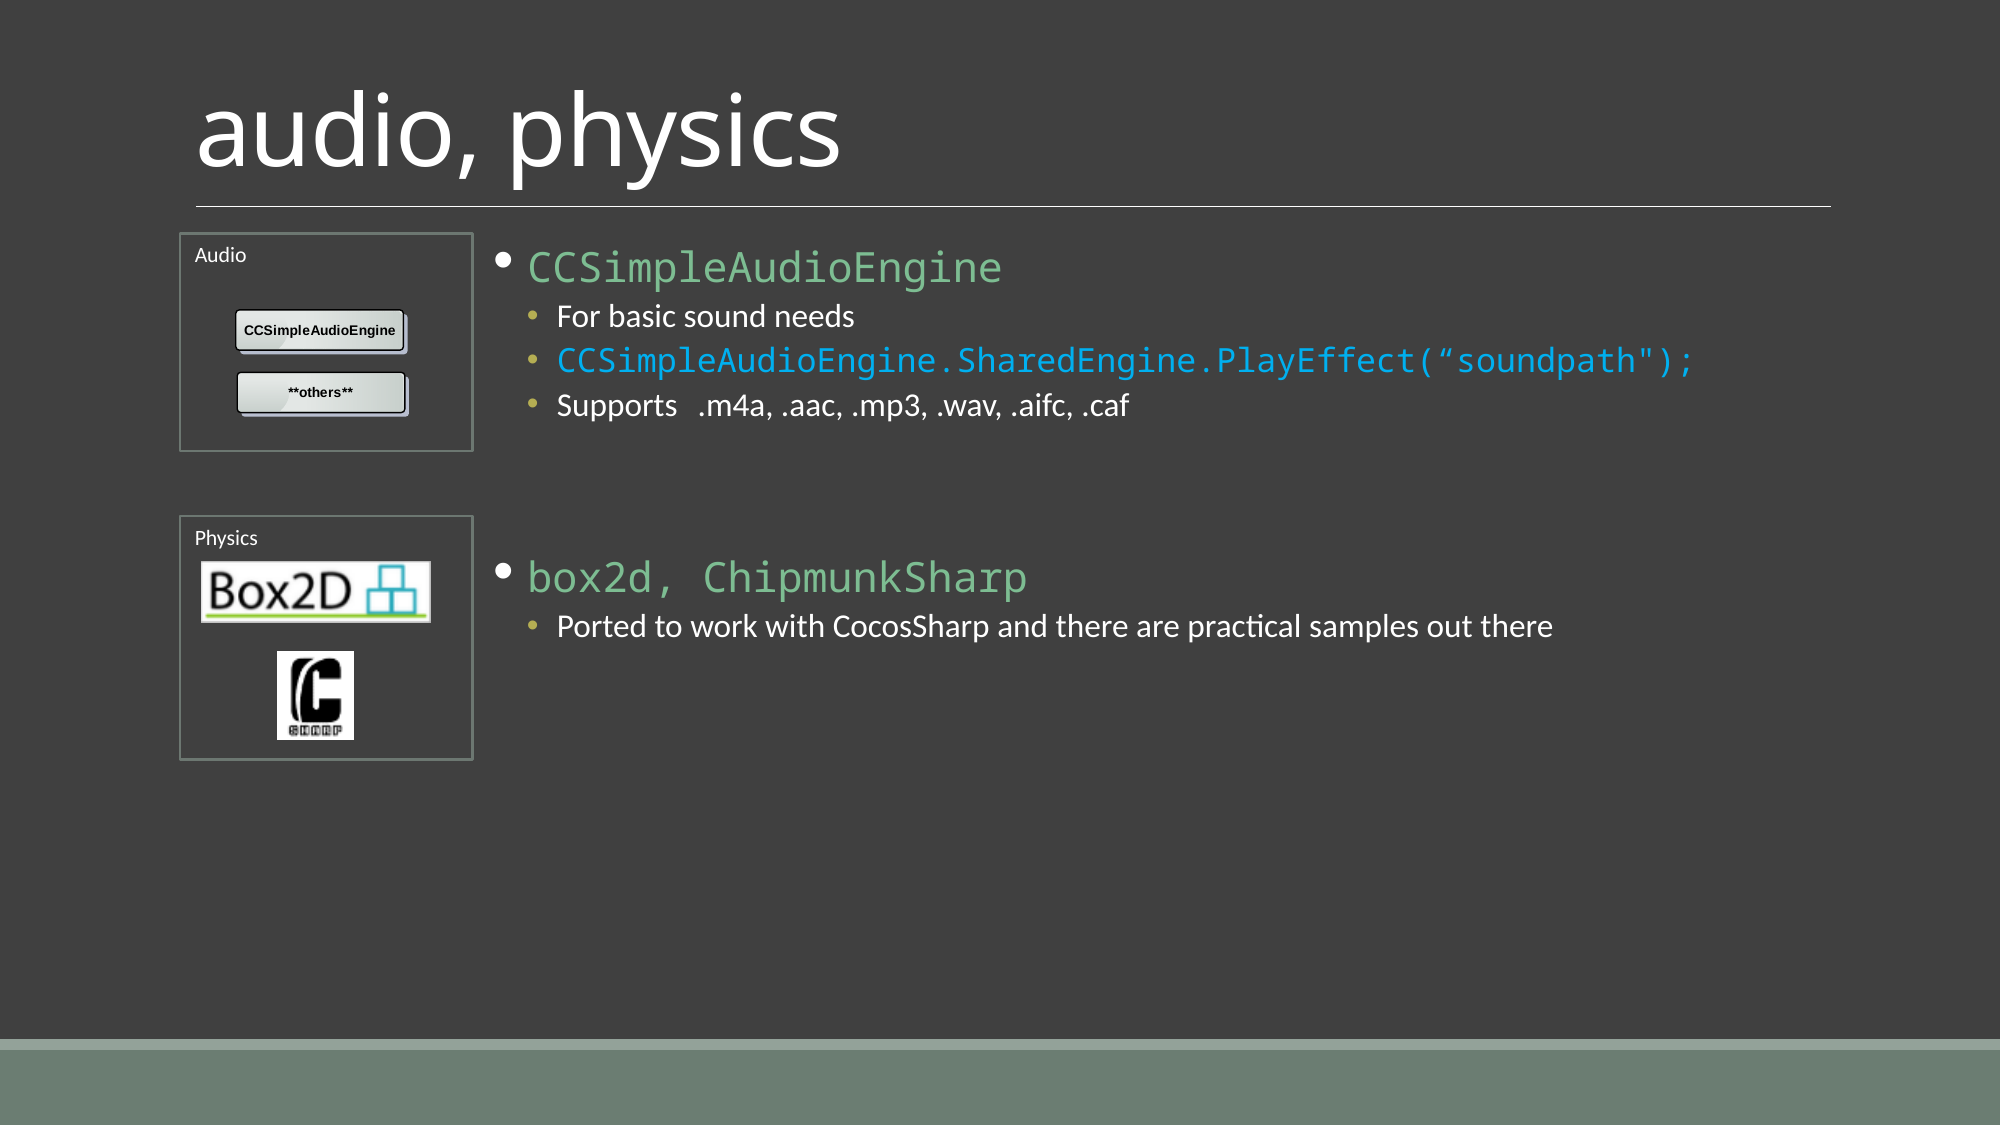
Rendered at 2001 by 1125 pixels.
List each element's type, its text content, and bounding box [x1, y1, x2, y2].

picture [224, 301, 428, 425]
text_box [179, 515, 473, 760]
list CCSimpleAudioEngine For basic sound needs CCSimpleAudioEngine.SharedEngine.PlayEffect(“soundpath"); Supports .m4a, .aac, .mp3, .wav, .aifc, .caf box2d, ChipmunkSharp Ported to work with CocosSharp and there are practical samples out there [493, 224, 1830, 690]
title audio, physics [180, 47, 1830, 195]
text_box Audio [179, 232, 474, 452]
